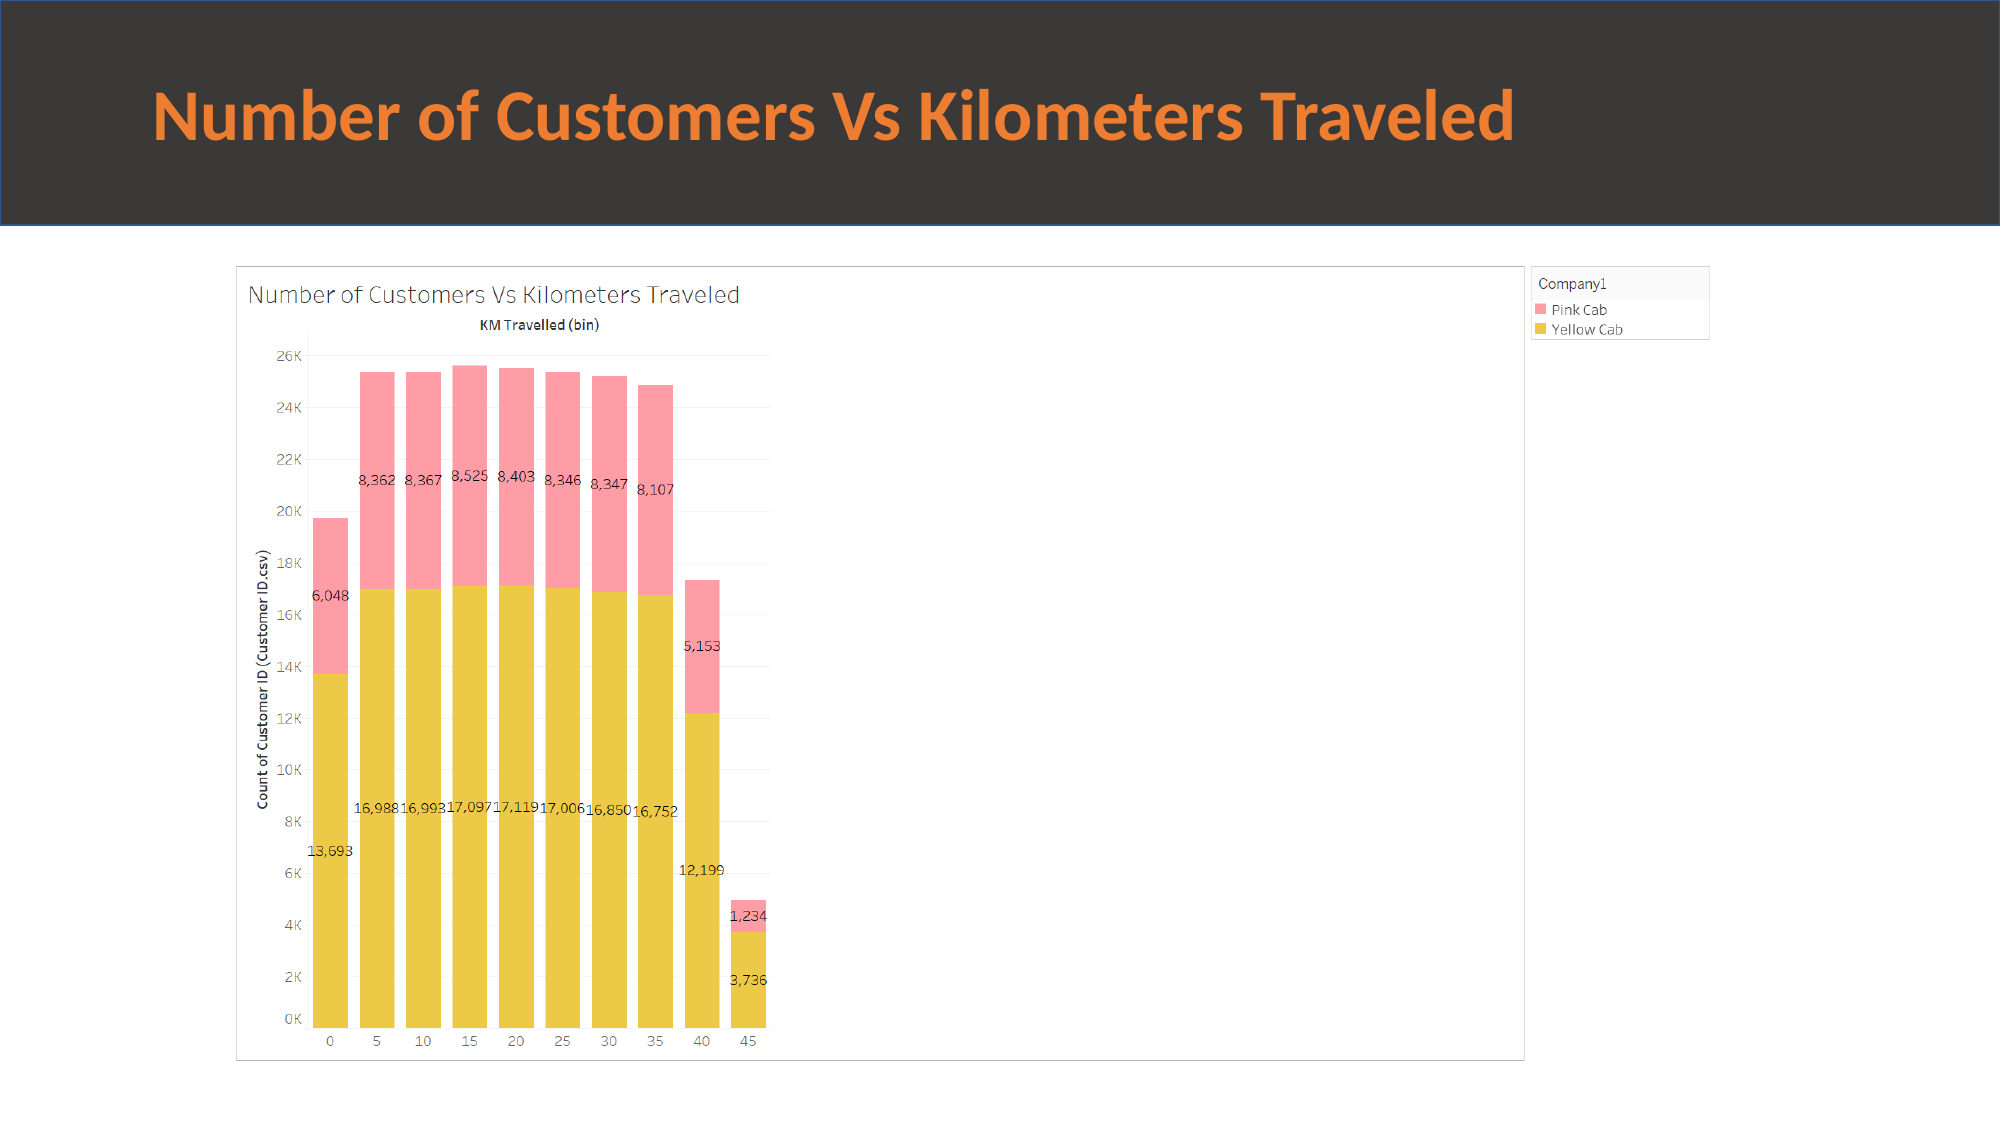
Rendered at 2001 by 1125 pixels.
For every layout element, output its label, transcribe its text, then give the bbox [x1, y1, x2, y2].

text_box [0, 0, 2000, 226]
picture [230, 266, 1716, 1062]
title Number of Customers Vs Kilometers Traveled [137, 7, 1863, 225]
